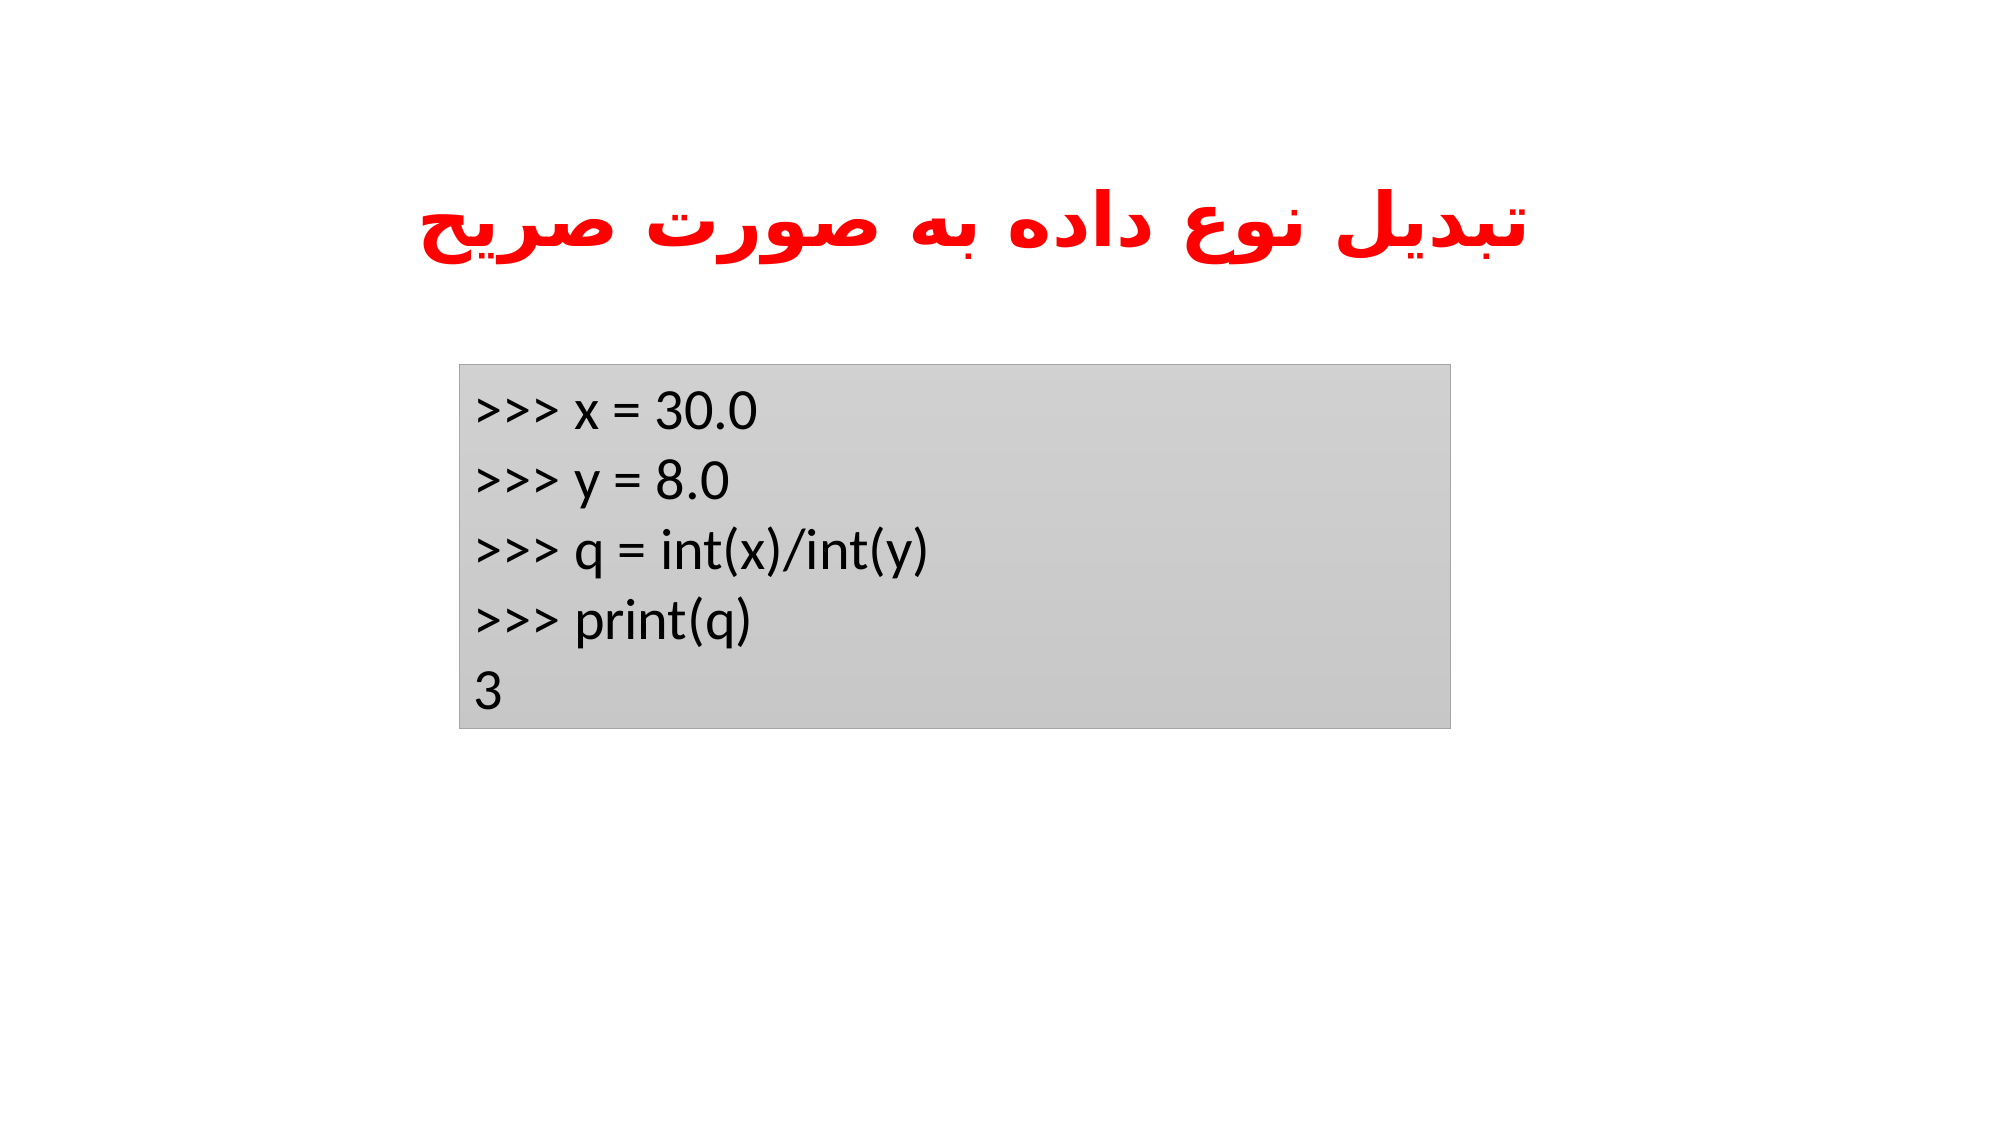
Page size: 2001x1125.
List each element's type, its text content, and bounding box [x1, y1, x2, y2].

text_box >>> x = 30.0 >>> y = 8.0 >>> q = int(x)/int(y) >>> print(q) 3 [459, 364, 1451, 729]
title تبدیل نوع داده به صورت صریح [344, 158, 1605, 271]
